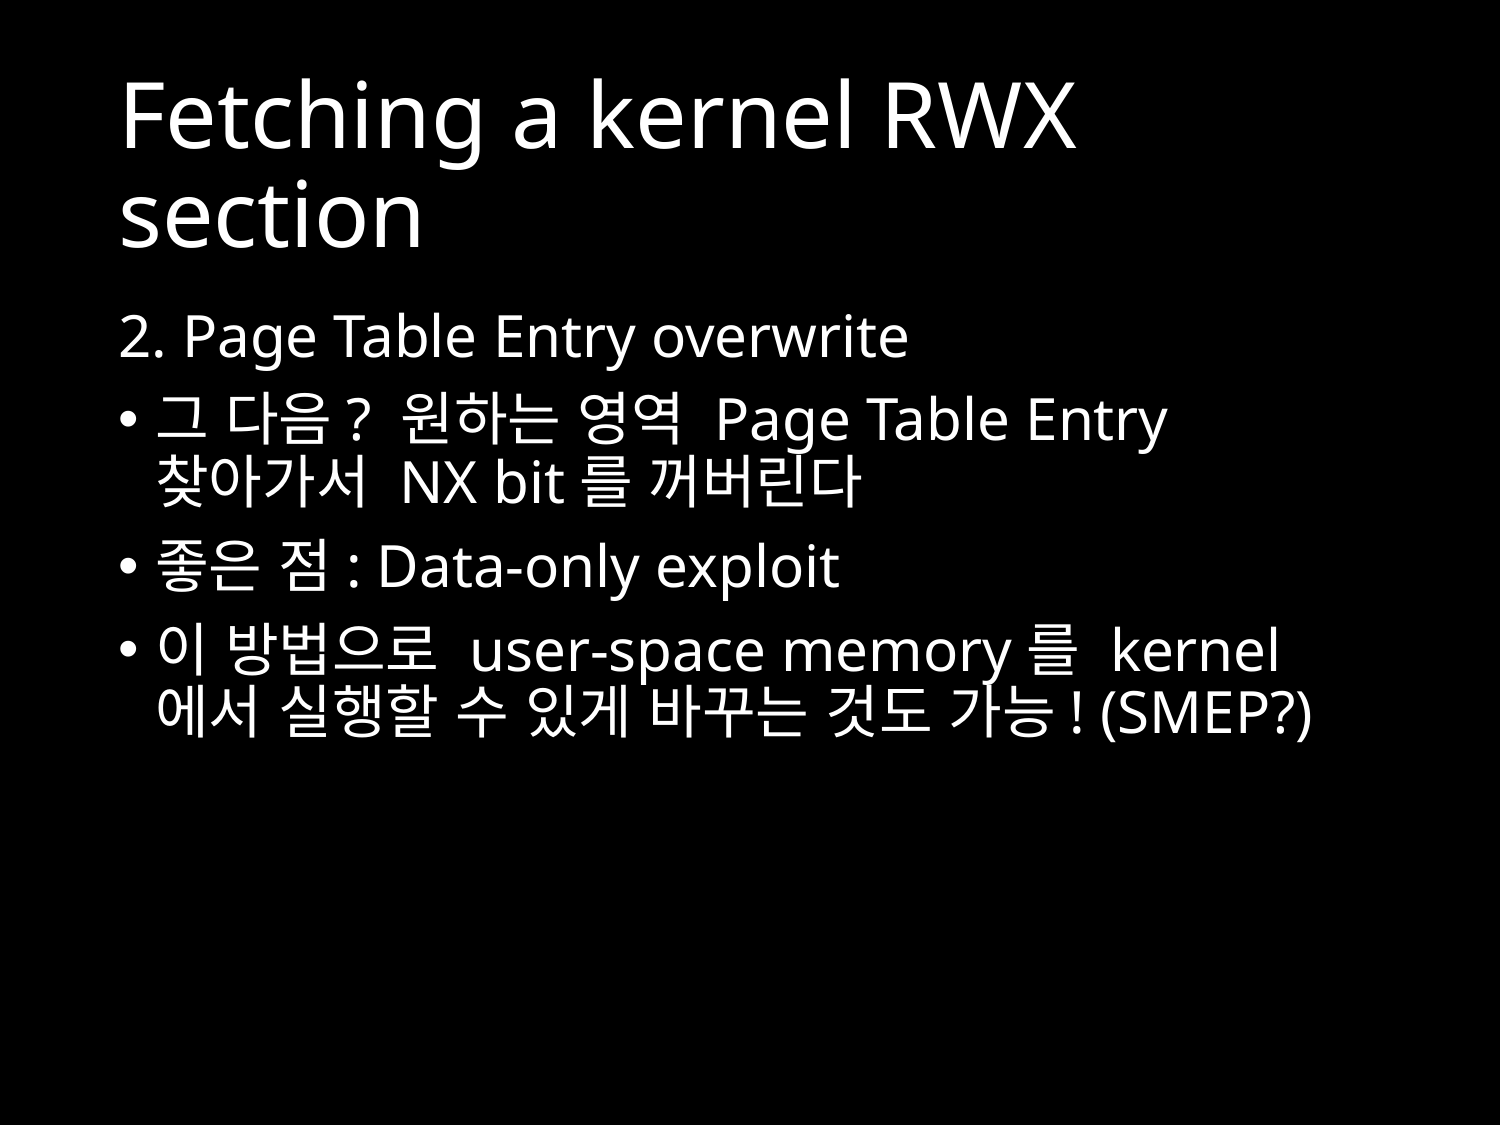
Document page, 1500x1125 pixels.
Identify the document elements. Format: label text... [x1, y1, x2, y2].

title Fetching a kernel RWX section [103, 59, 1397, 278]
list 2. Page Table Entry overwrite 그 다음? 원하는 영역 Page Table Entry 찾아가서 NX bit를 꺼버린다 좋은 점: Data-only exploit 이 방법으로 user-space memory를 kernel에서 실행할 수 있게 바꾸는 것도 가능! (SMEP?) [103, 299, 1397, 1014]
